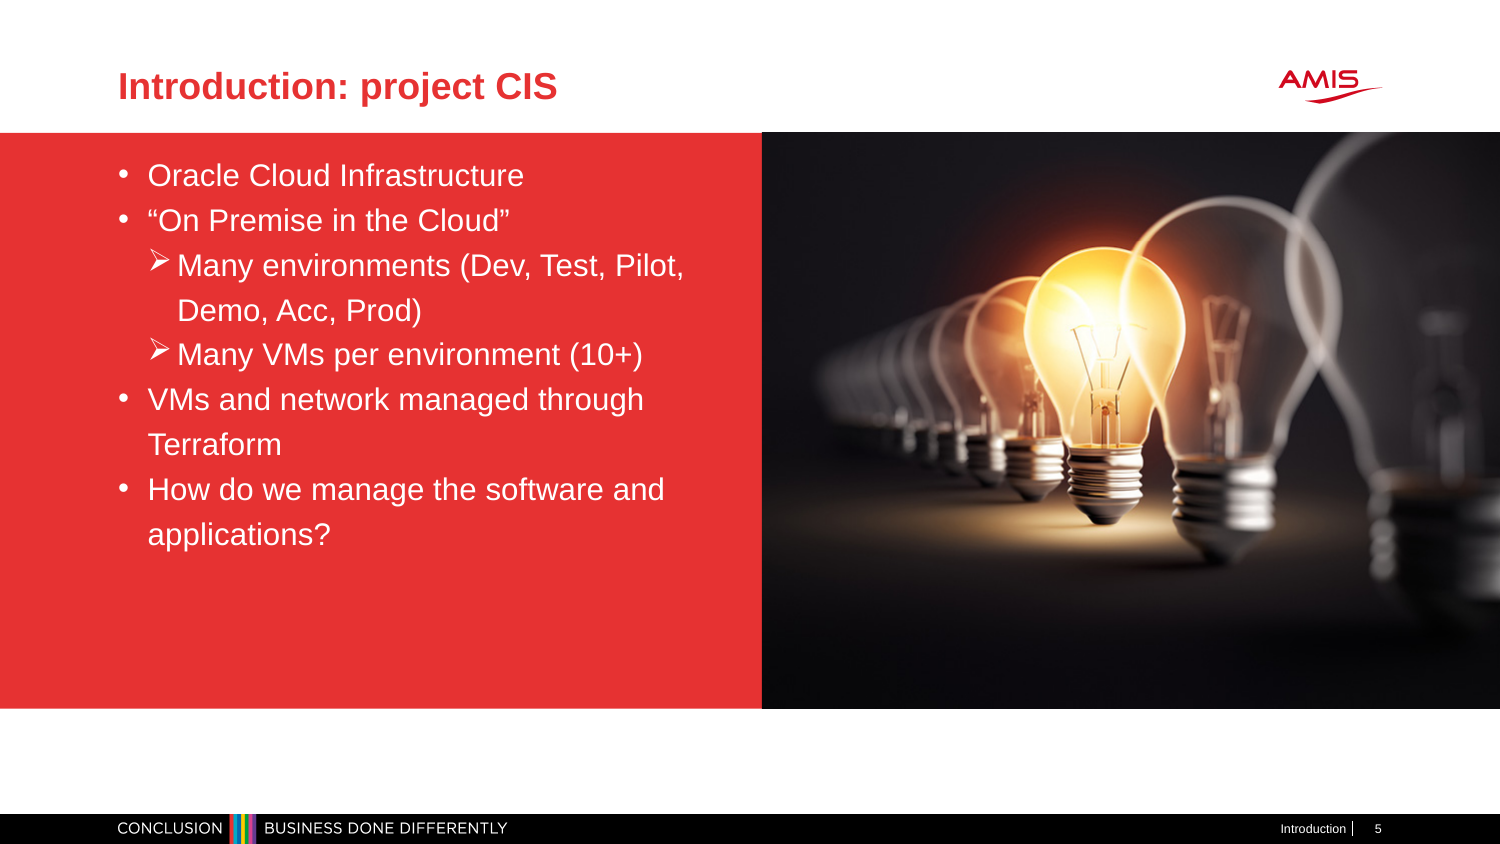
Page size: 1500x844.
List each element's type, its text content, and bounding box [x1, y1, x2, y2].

list Oracle Cloud Infrastructure “On Premise in the Cloud” Many environments (Dev, Test, Pilot, Demo, Acc, Prod) Many VMs per environment (10+) VMs and network managed through Terraform How do we manage the software and applications? [118, 147, 733, 706]
slide_number 5 [1358, 820, 1382, 839]
picture [239, 814, 1500, 844]
picture [1205, 59, 1388, 106]
footer Introduction [814, 820, 1347, 839]
title Introduction: project CIS [118, 47, 1205, 130]
picture [761, 132, 1500, 709]
picture [0, 814, 236, 844]
